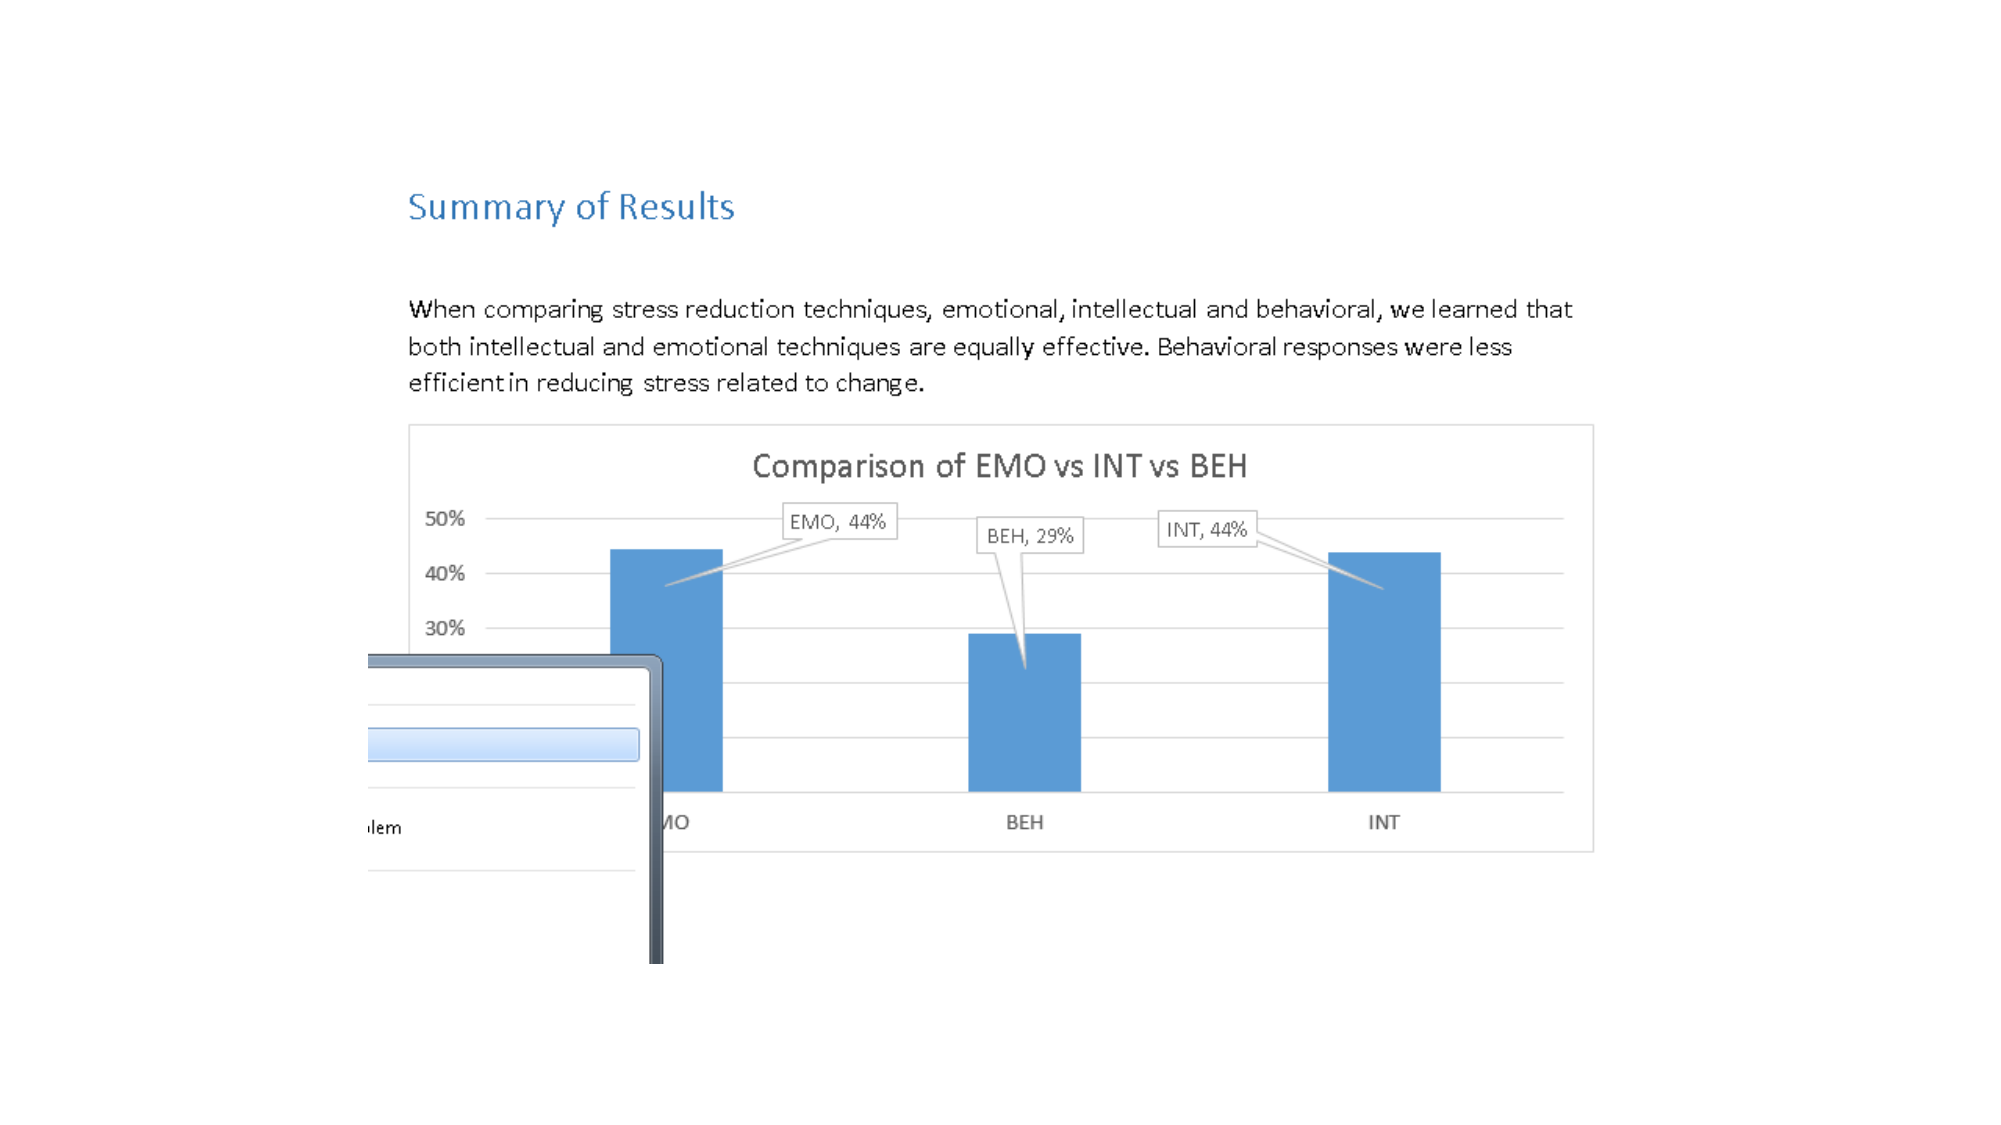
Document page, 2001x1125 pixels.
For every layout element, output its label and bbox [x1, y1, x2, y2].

picture [368, 160, 1632, 964]
